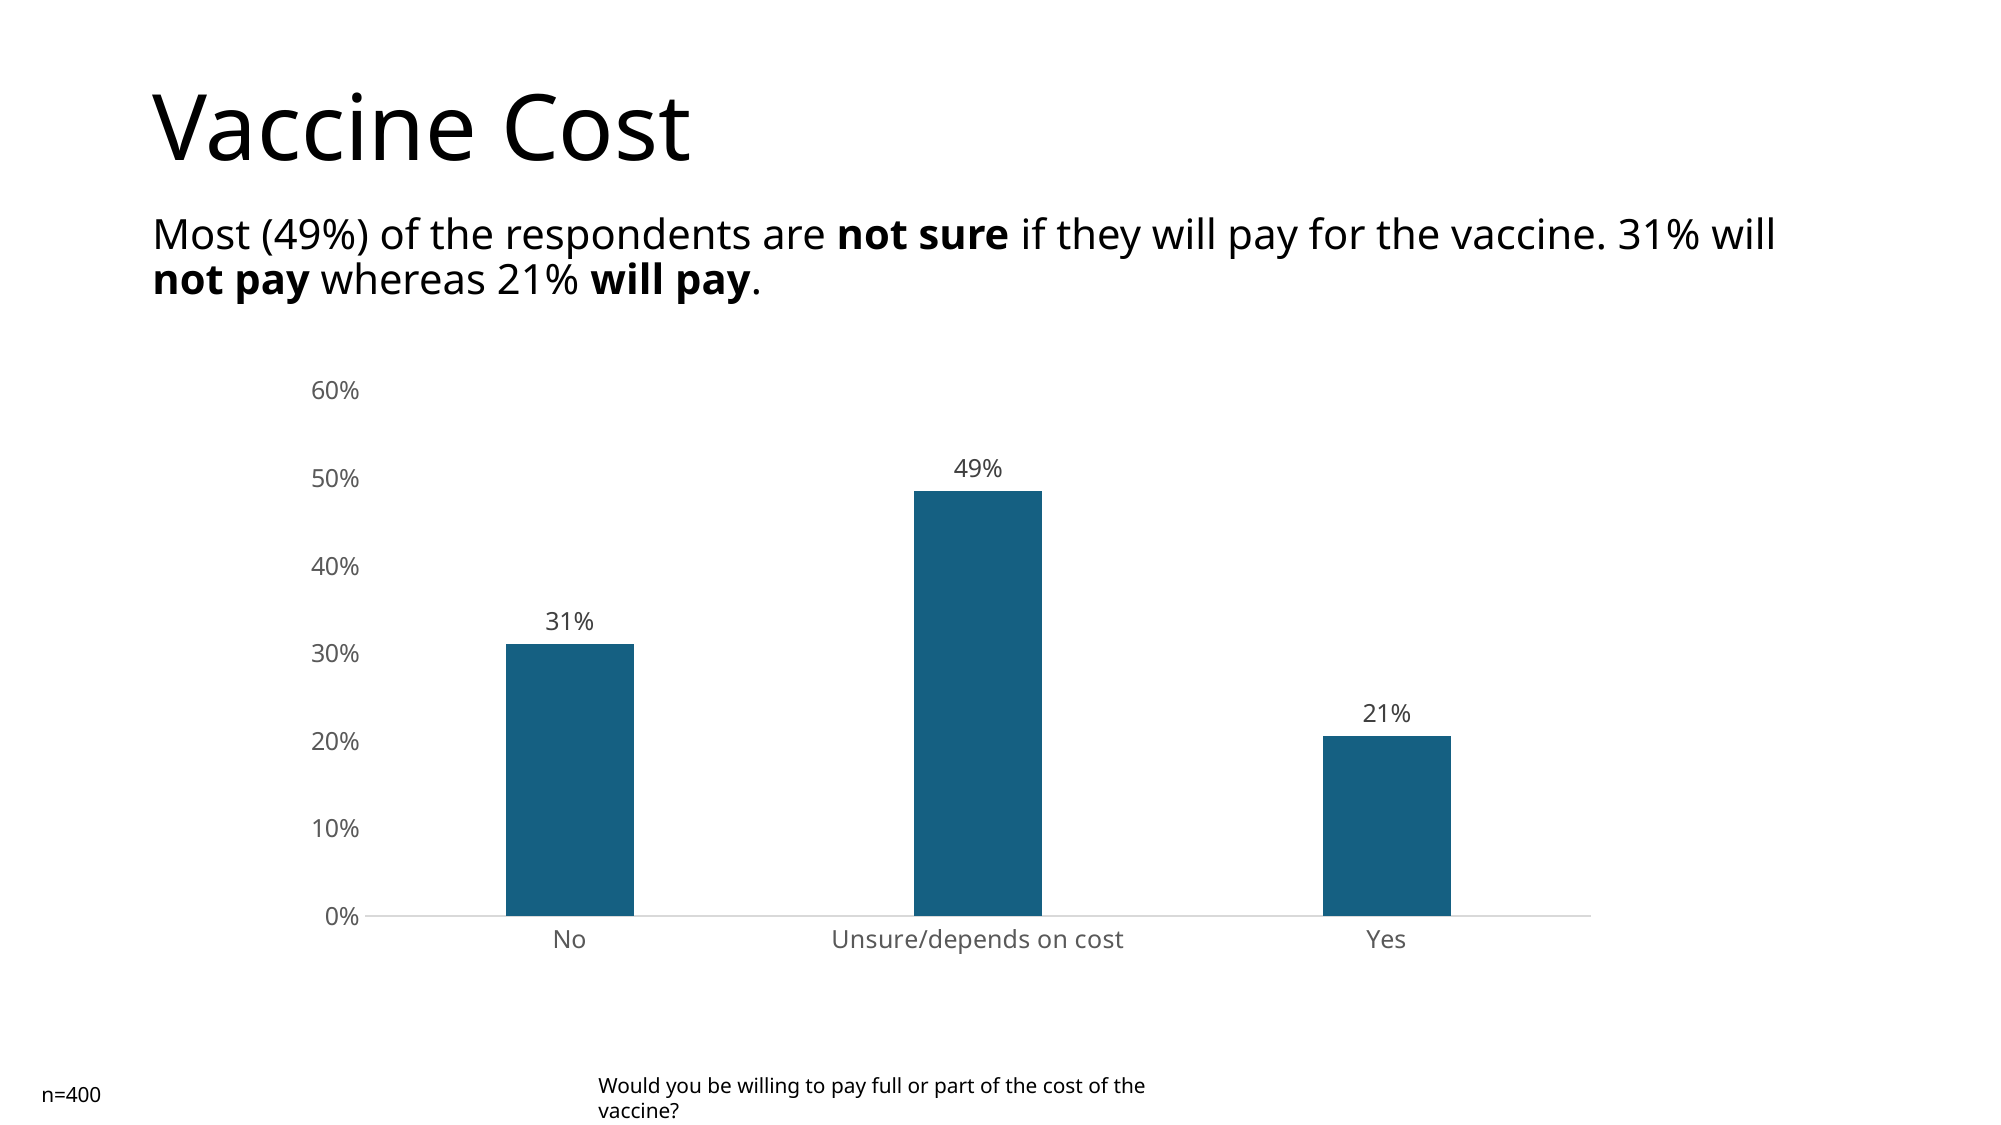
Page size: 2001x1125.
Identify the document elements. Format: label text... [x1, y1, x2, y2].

title Vaccine Cost [137, 59, 1863, 202]
text_box Would you be willing to pay full or part of the cost of the vaccine? [583, 1065, 1197, 1125]
list Most (49%) of the respondents are not sure if they will pay for the vaccine. 31% will not pay whereas 21% will pay. [137, 205, 1863, 920]
chart [283, 360, 1619, 969]
text_box n=400 [26, 1074, 138, 1115]
